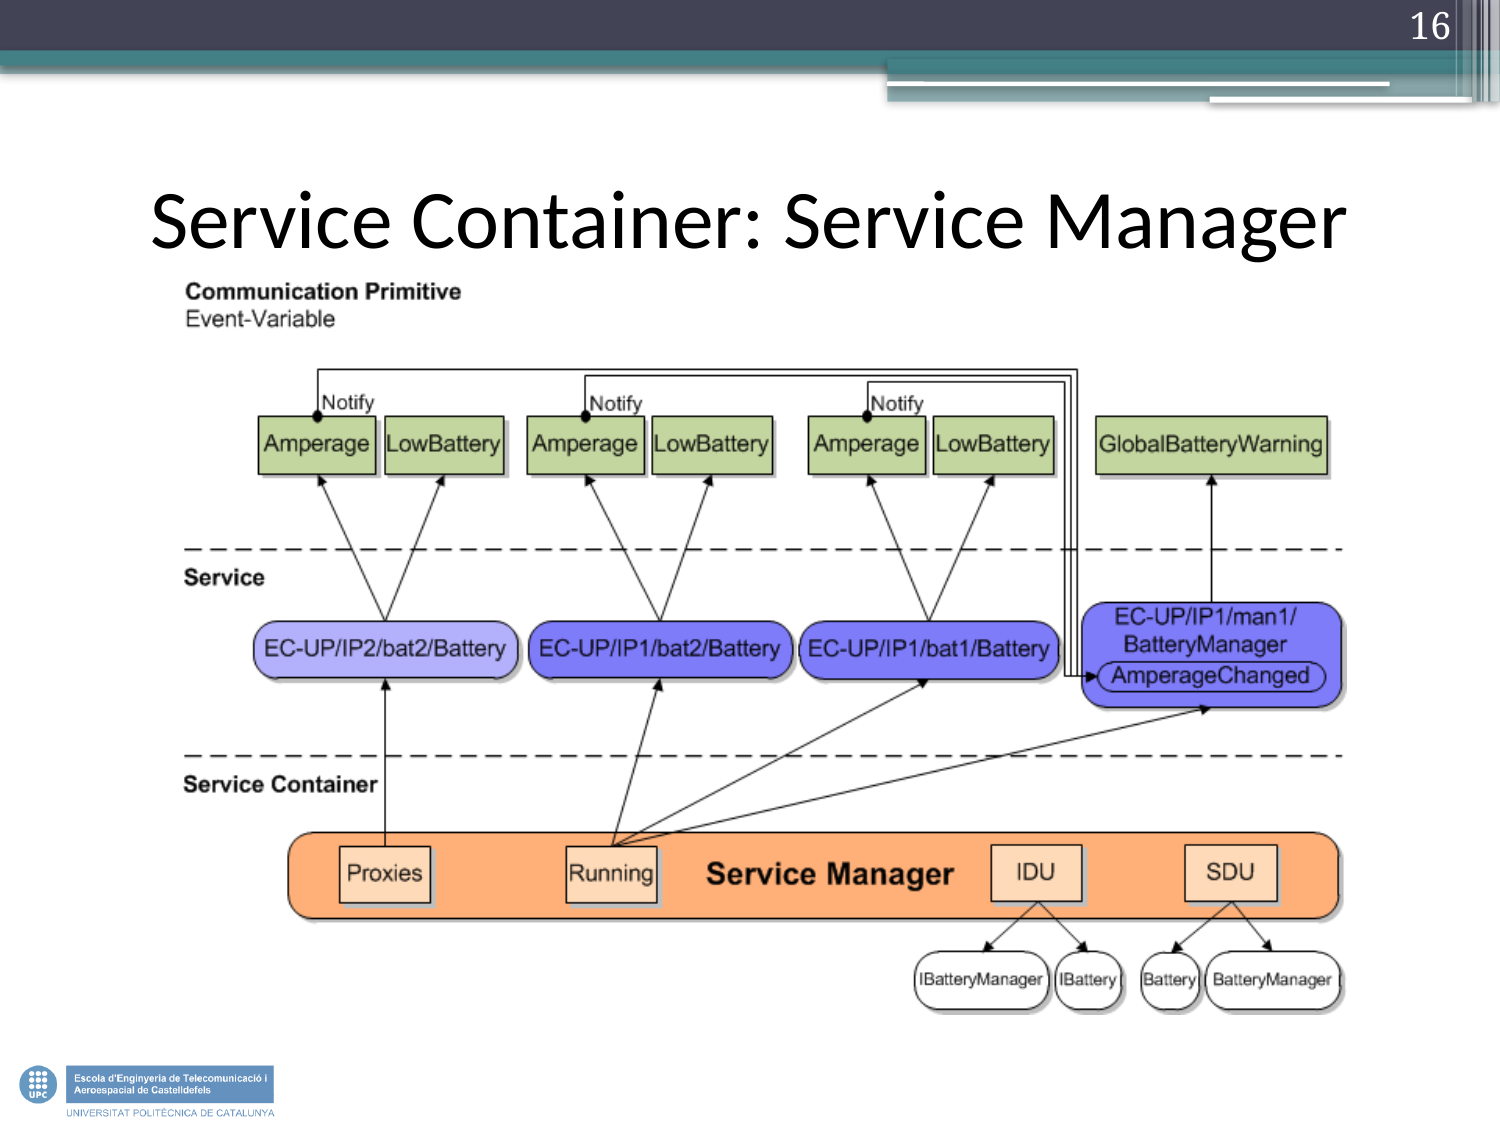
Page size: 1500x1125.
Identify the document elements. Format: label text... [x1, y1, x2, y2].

picture [0, 1052, 290, 1119]
title Service Container: Service Manager [75, 127, 1425, 303]
slide_number 16 [1341, 0, 1466, 61]
picture [182, 275, 1348, 1016]
